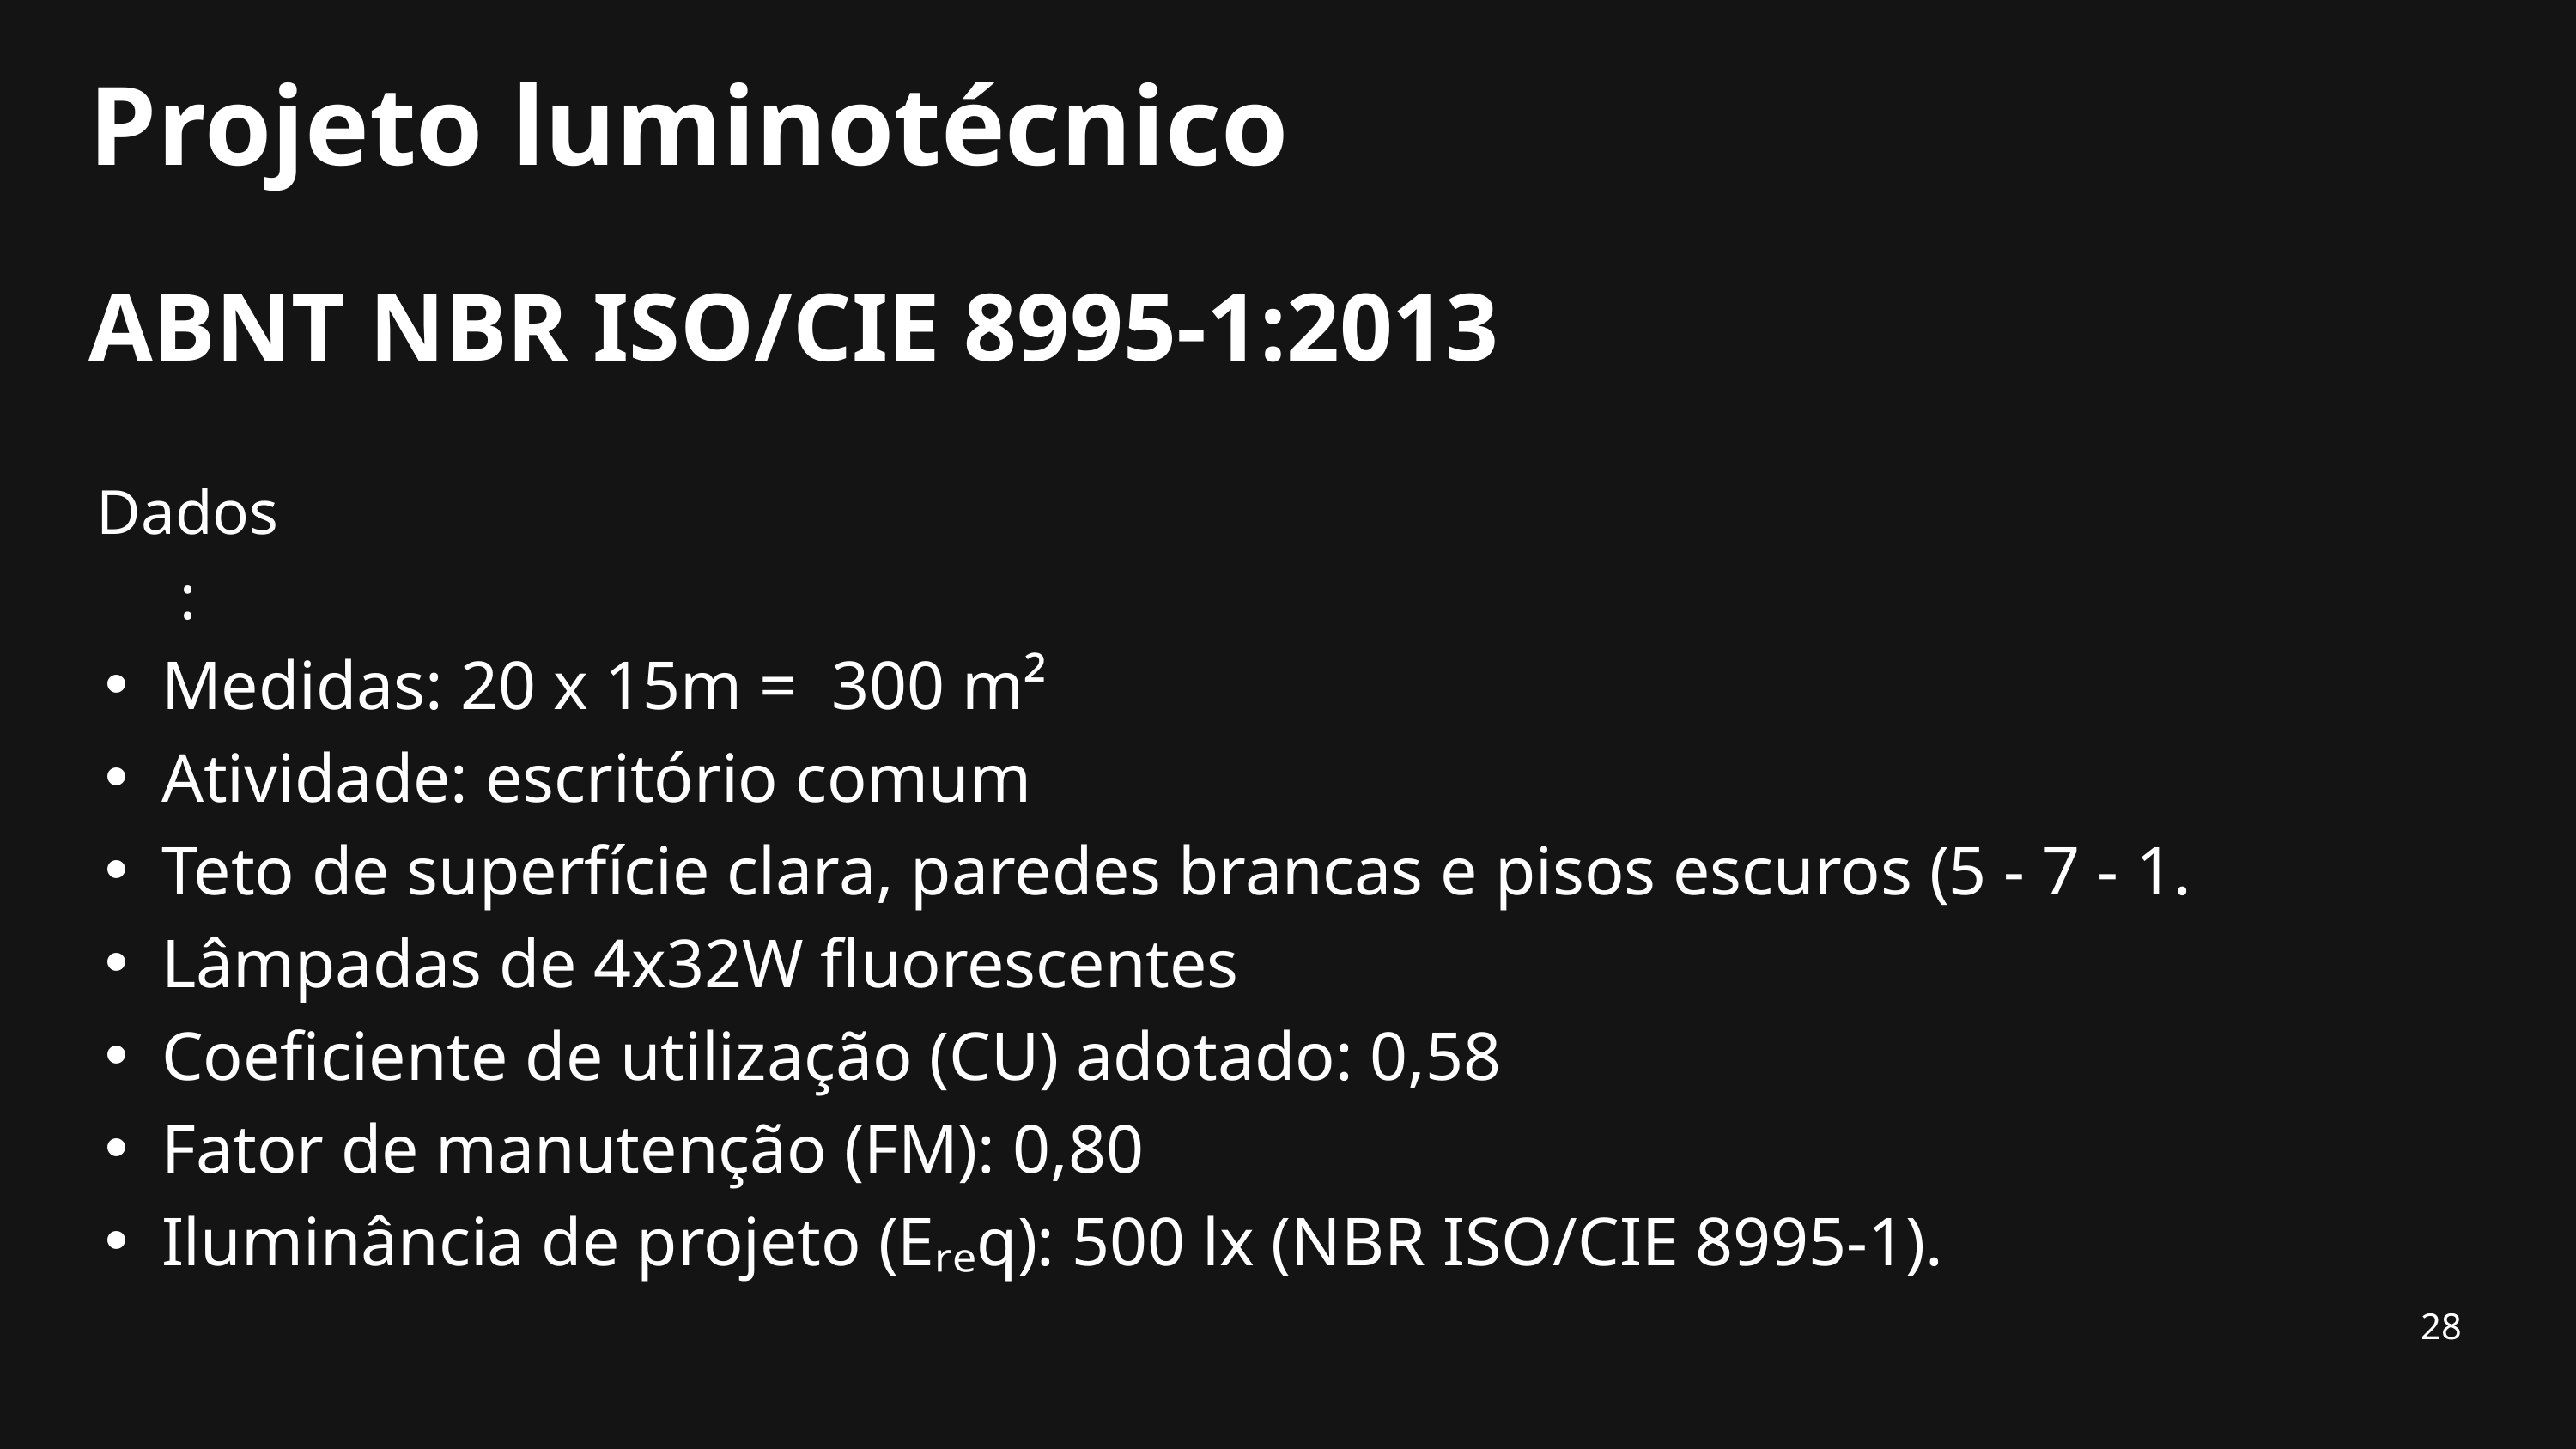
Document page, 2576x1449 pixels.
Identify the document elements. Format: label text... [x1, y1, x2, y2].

text_box Medidas: 20 x 15m = 300 m² Atividade: escritório comum Teto de superfície clara, paredes brancas e pisos escuros (5 - 7 - 1. Lâmpadas de 4x32W fluorescentes Coeficiente de utilização (CU) adotado: 0,58 Fator de manutenção (FM): 0,80 Iluminância de projeto (Eᵣₑq): 500 lx (NBR ISO/CIE 8995-1). [49, 630, 2252, 1279]
text_box Projeto luminotécnico [88, 57, 2576, 187]
text_box 28 [2421, 1296, 2463, 1348]
text_box Dados: [88, 461, 287, 632]
text_box ABNT NBR ISO/CIE 8995-1:2013 [88, 249, 1607, 379]
